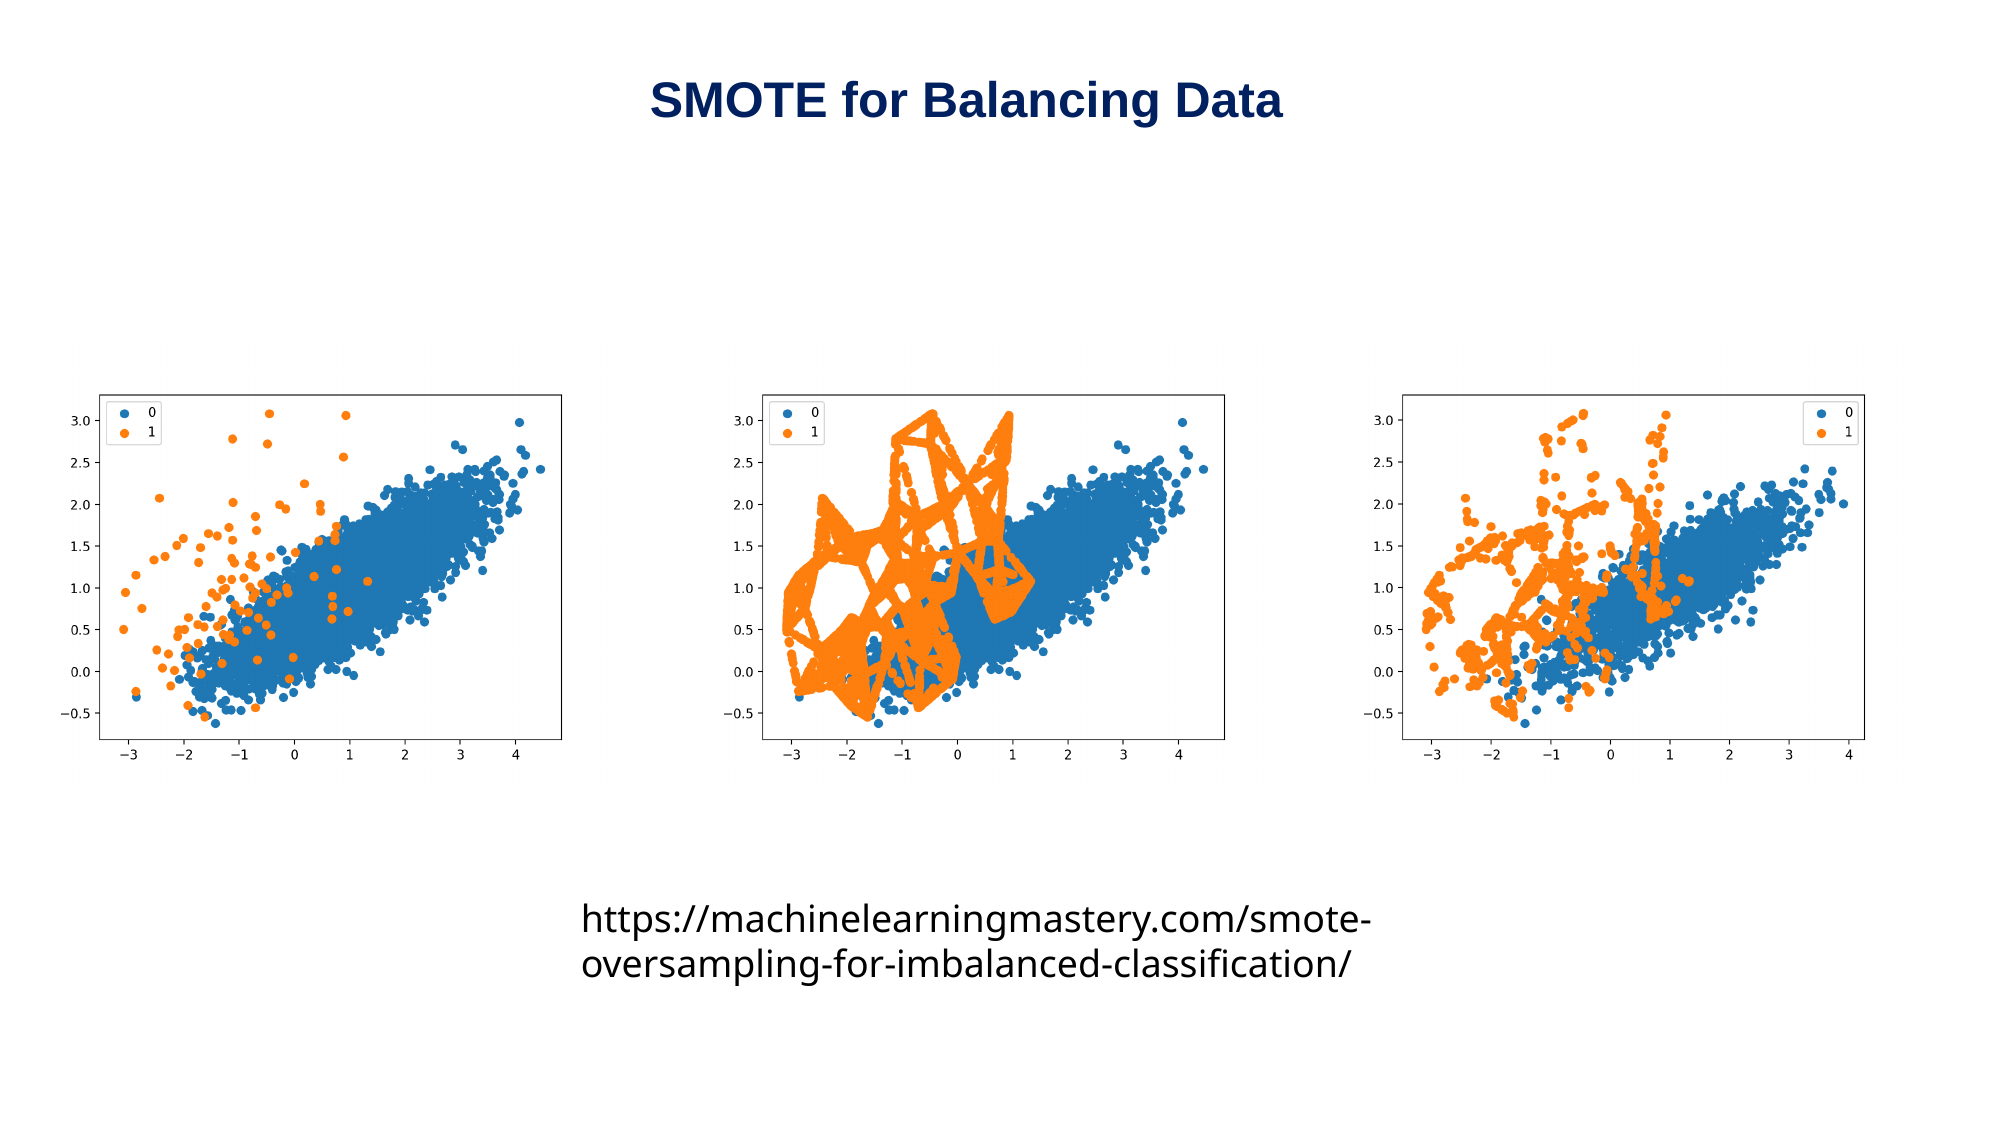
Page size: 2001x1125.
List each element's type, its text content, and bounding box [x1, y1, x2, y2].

picture [1328, 341, 1924, 789]
text_box https://machinelearningmastery.com/smote-oversampling-for-imbalanced-classification/ [566, 887, 1566, 993]
picture [688, 341, 1284, 789]
text_box SMOTE for Balancing Data [466, 60, 1467, 136]
picture [25, 341, 621, 789]
